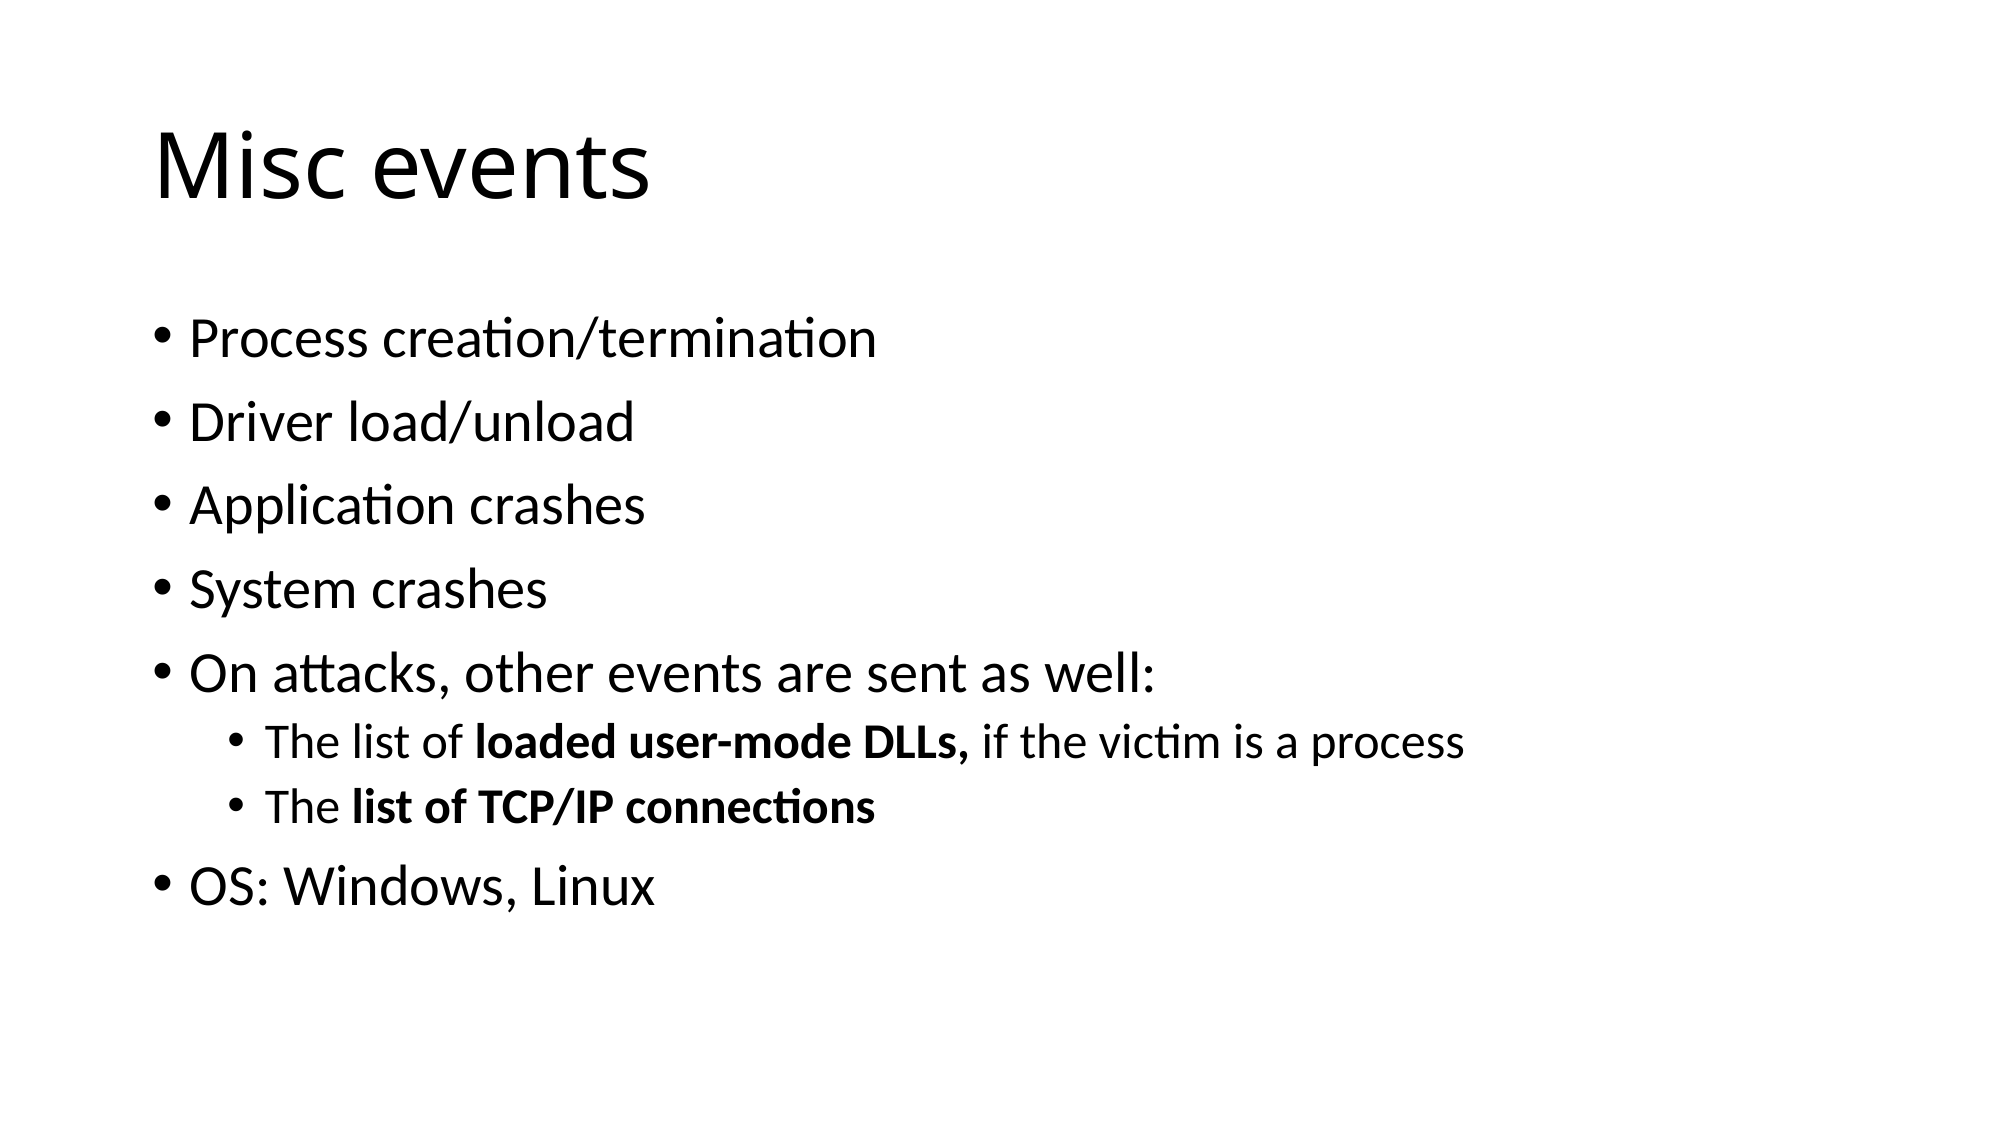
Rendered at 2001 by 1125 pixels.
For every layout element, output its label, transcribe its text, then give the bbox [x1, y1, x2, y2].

title Misc events [137, 59, 1863, 278]
list Process creation/termination Driver load/unload Application crashes System crashes On attacks, other events are sent as well: The list of loaded user-mode DLLs, if the victim is a process The list of TCP/IP connections OS: Windows, Linux [137, 299, 1863, 1014]
